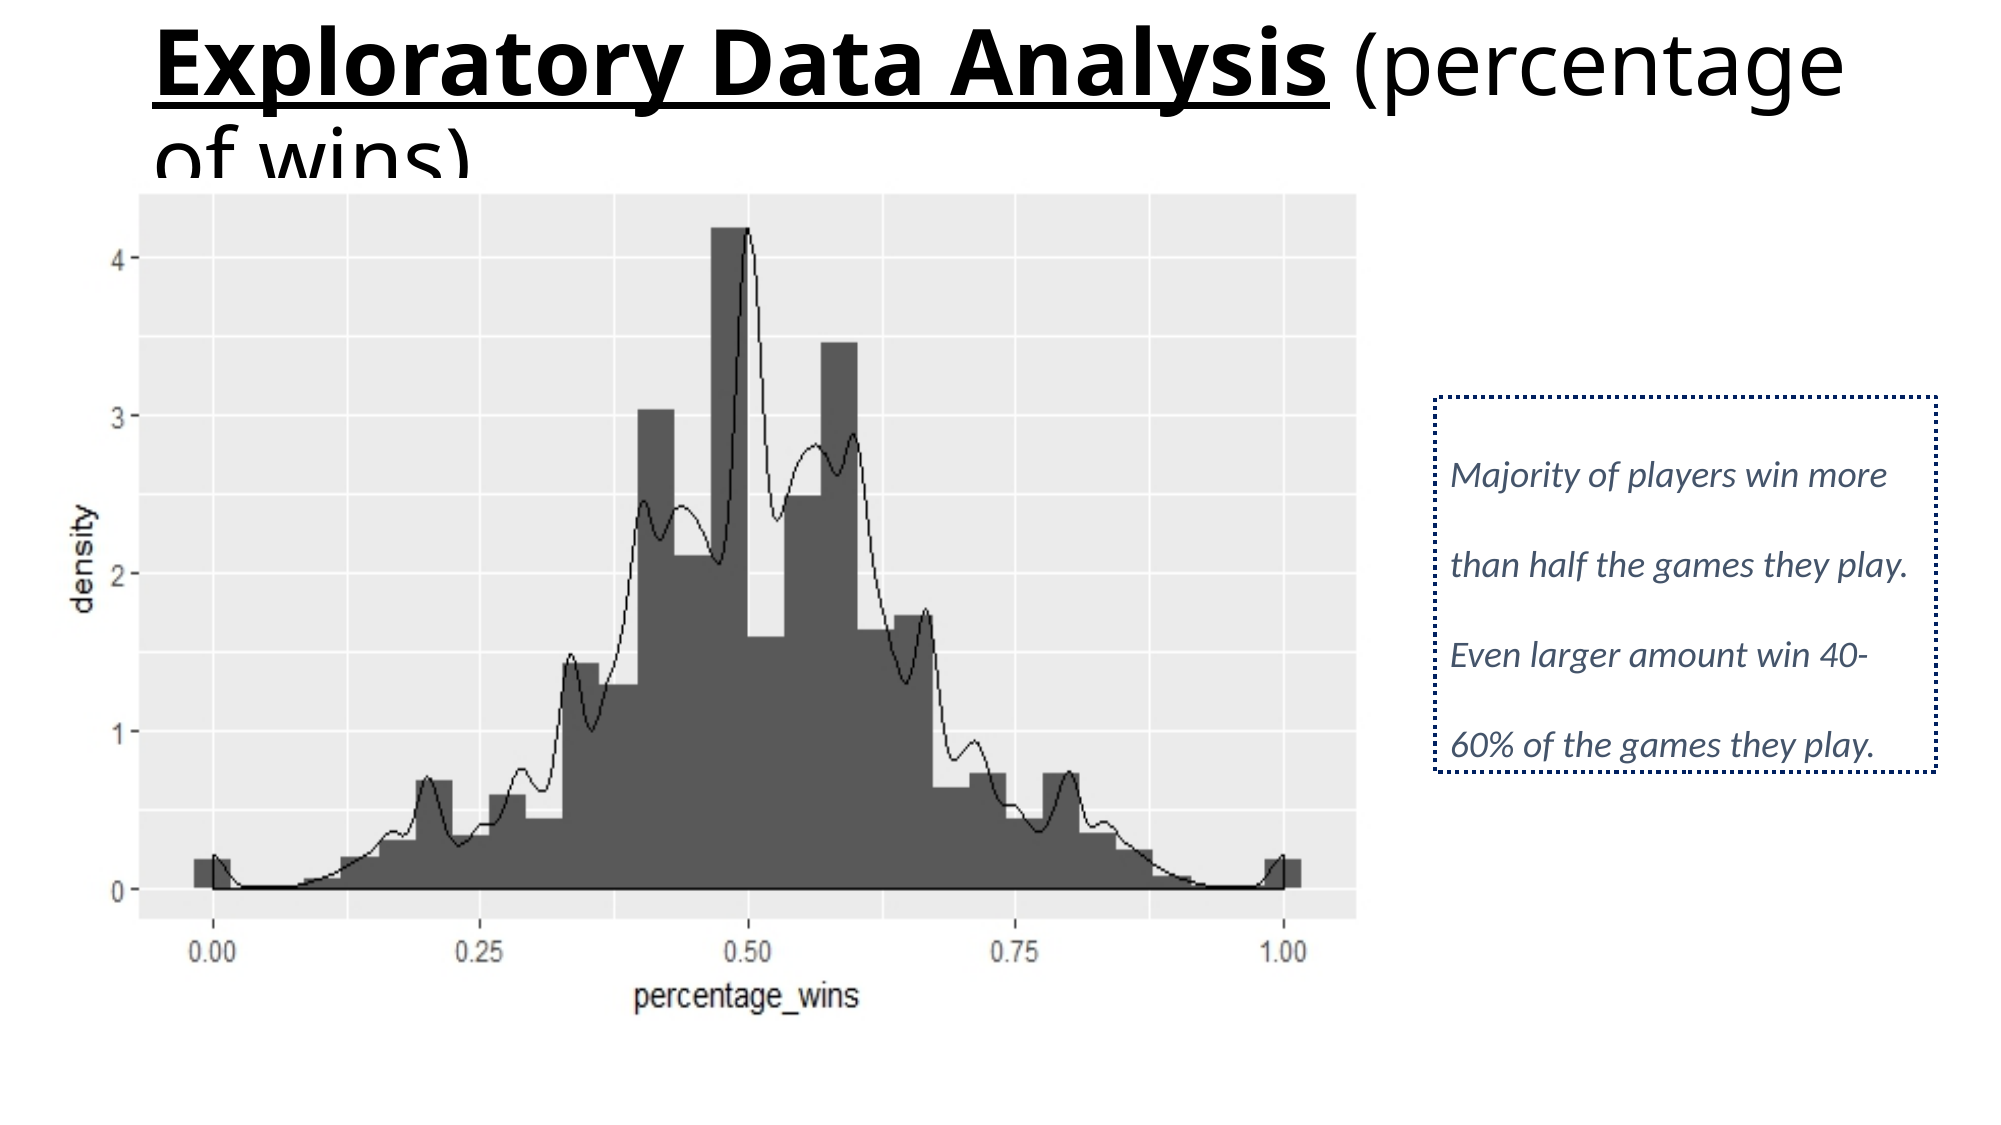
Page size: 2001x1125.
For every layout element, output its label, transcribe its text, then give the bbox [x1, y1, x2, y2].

title Exploratory Data Analysis (percentage of wins) [137, 4, 1863, 222]
text_box Majority of players win more than half the games they play. Even larger amount win 40-60% of the games they play. [1435, 397, 1937, 772]
picture [51, 178, 1373, 1032]
